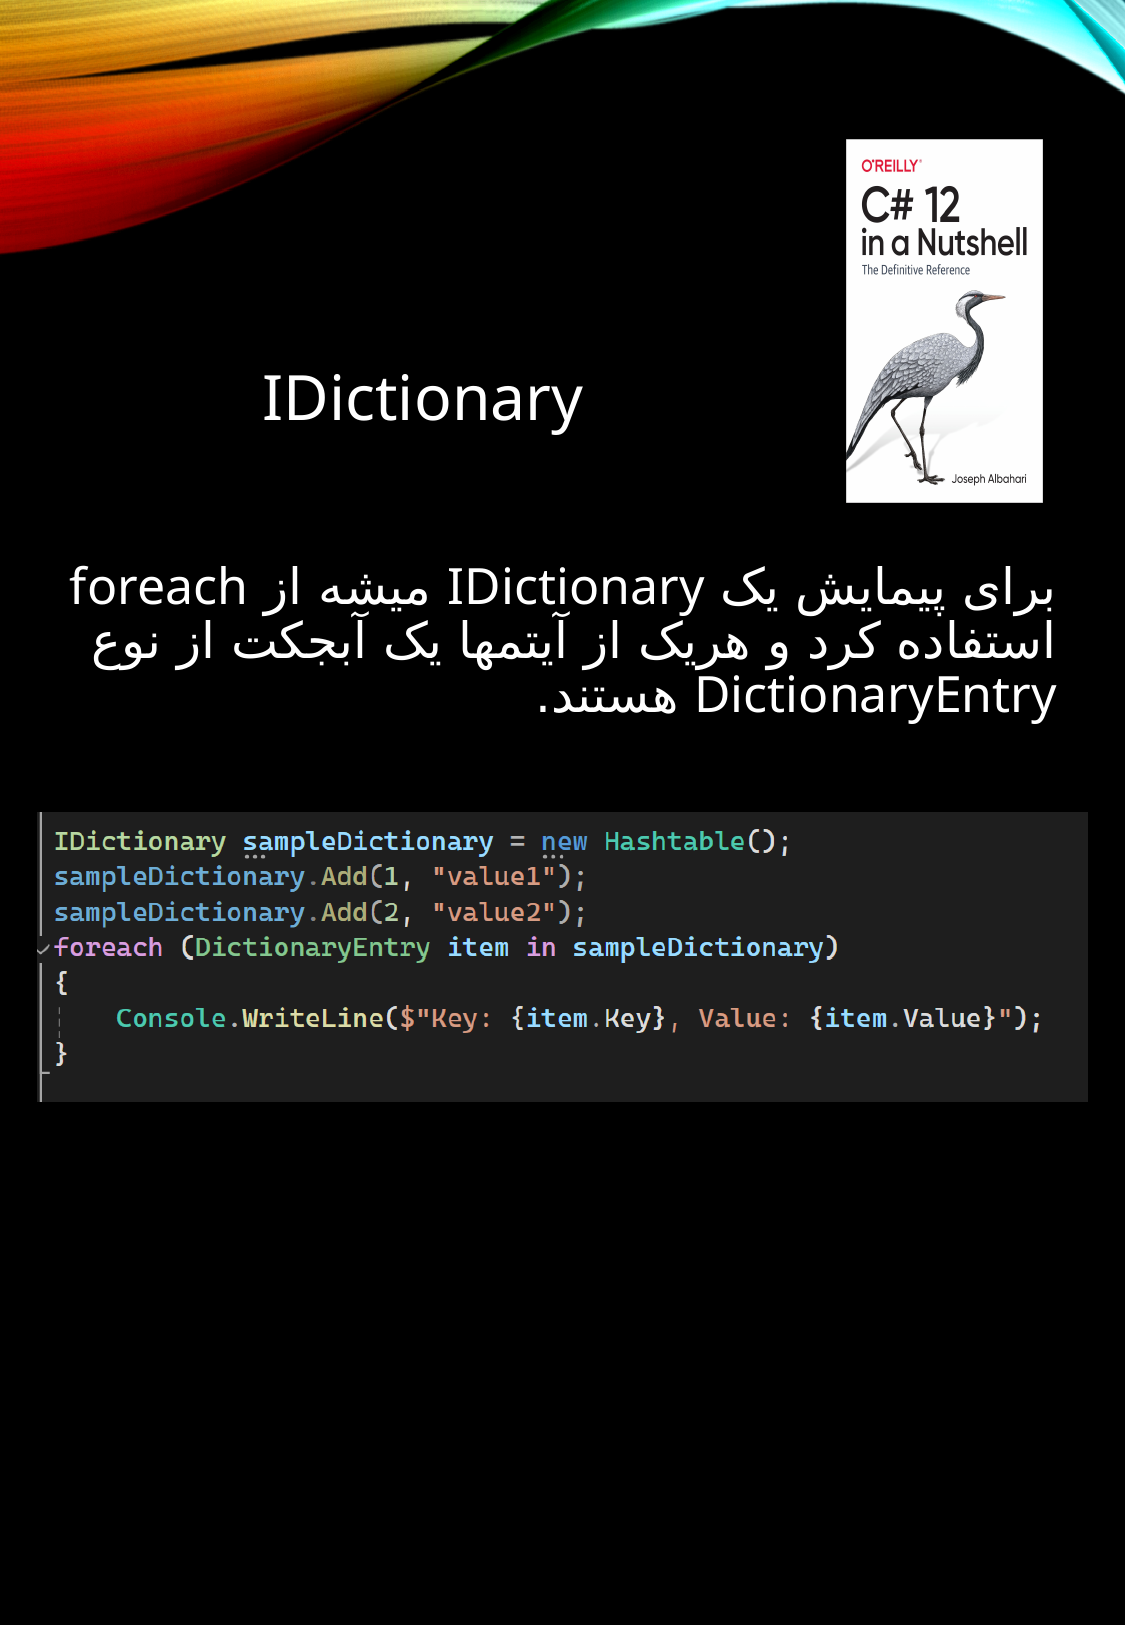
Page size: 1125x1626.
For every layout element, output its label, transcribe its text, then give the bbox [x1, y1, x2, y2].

list برای پیمایش یک IDictionary میشه از foreach استفاده کرد و هریک از آیتمها یک آبجکت از نوع DictionaryEntry هستند. [30, 553, 1073, 1561]
title IDictionary [0, 247, 847, 554]
picture [0, 0, 1125, 504]
picture [37, 812, 1088, 1102]
